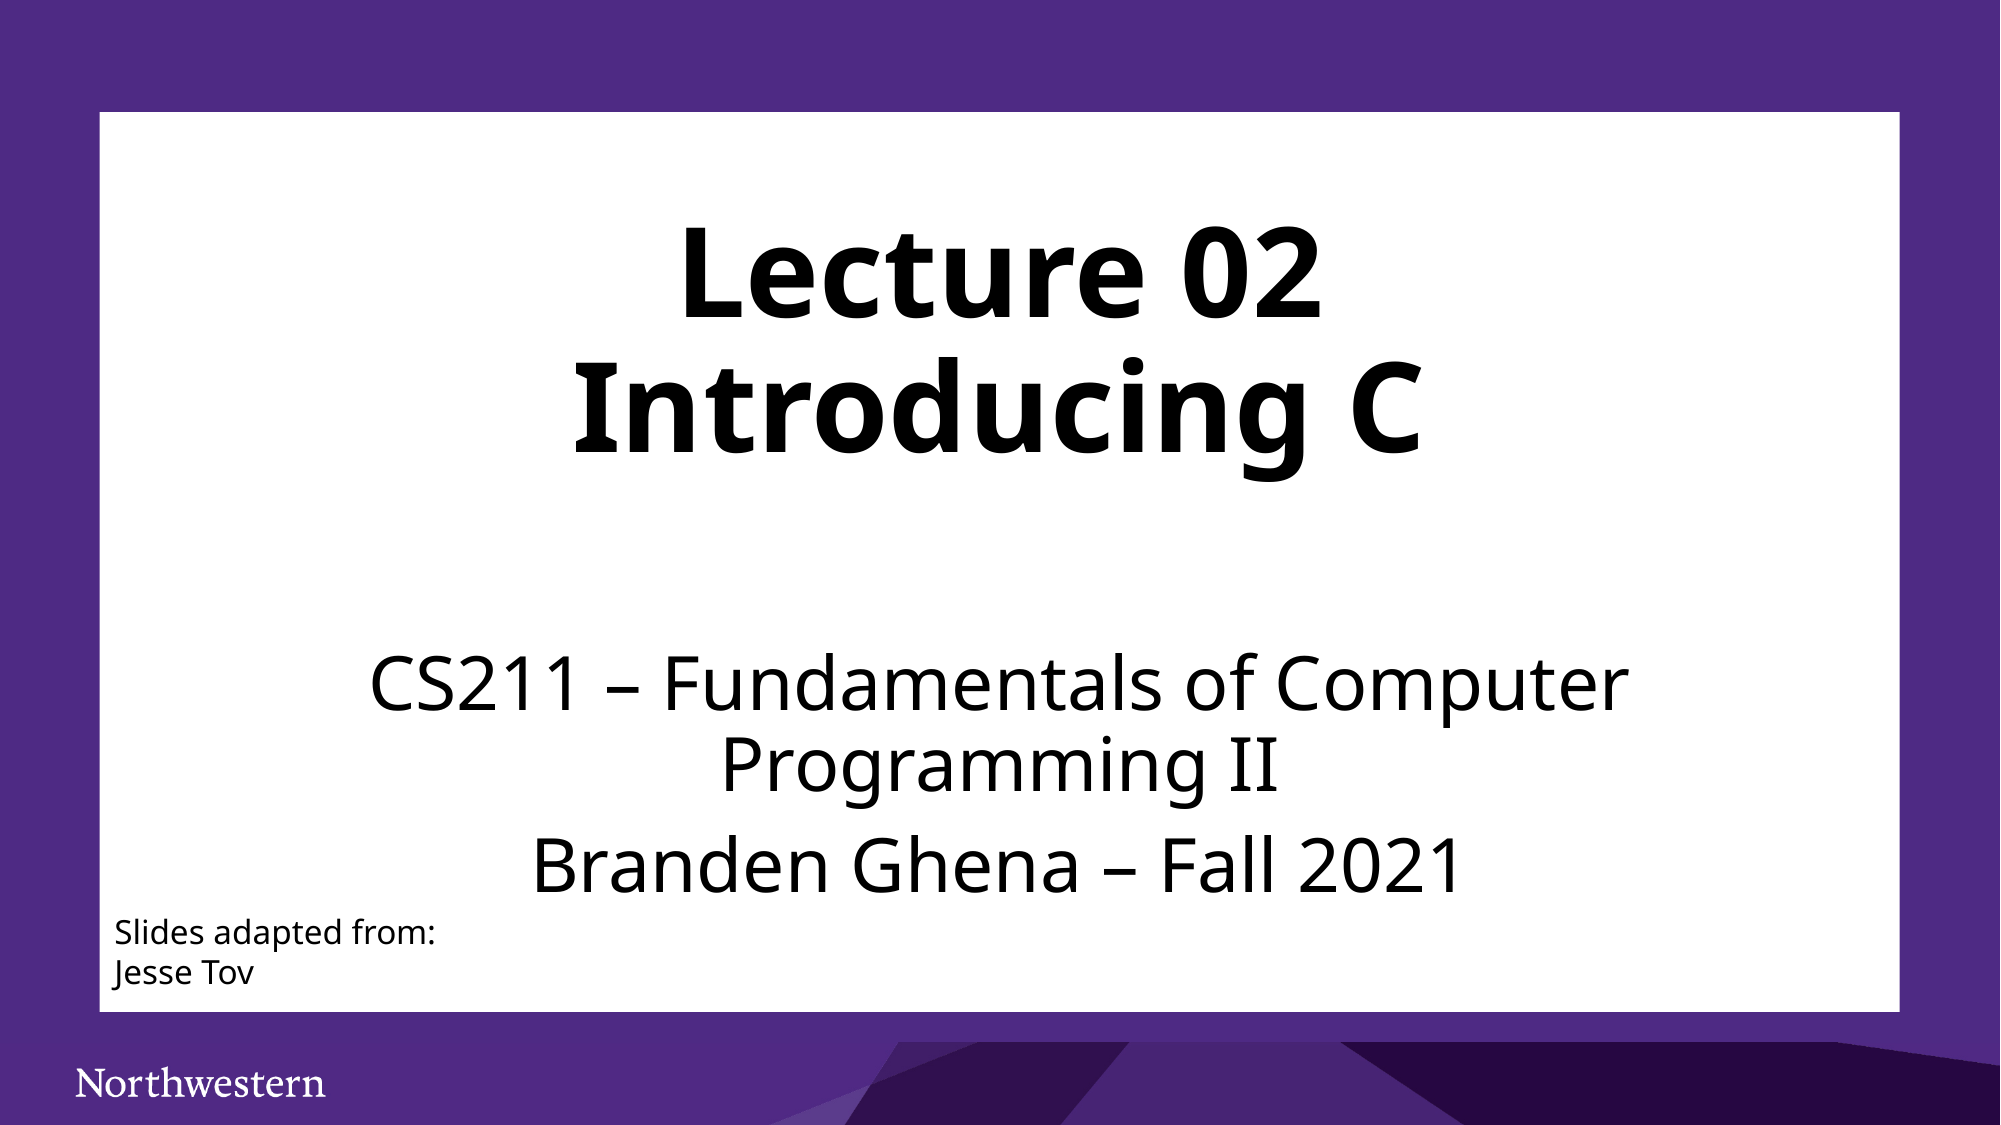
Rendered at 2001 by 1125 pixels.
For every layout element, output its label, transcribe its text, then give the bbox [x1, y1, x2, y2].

picture [0, 1042, 2000, 1125]
subtitle CS211 – Fundamentals of Computer Programming II Branden Ghena – Fall 2021 [99, 637, 1900, 863]
text_box Slides adapted from: Jesse Tov [99, 904, 1900, 999]
title Lecture 02 Introducing C [99, 112, 1900, 488]
